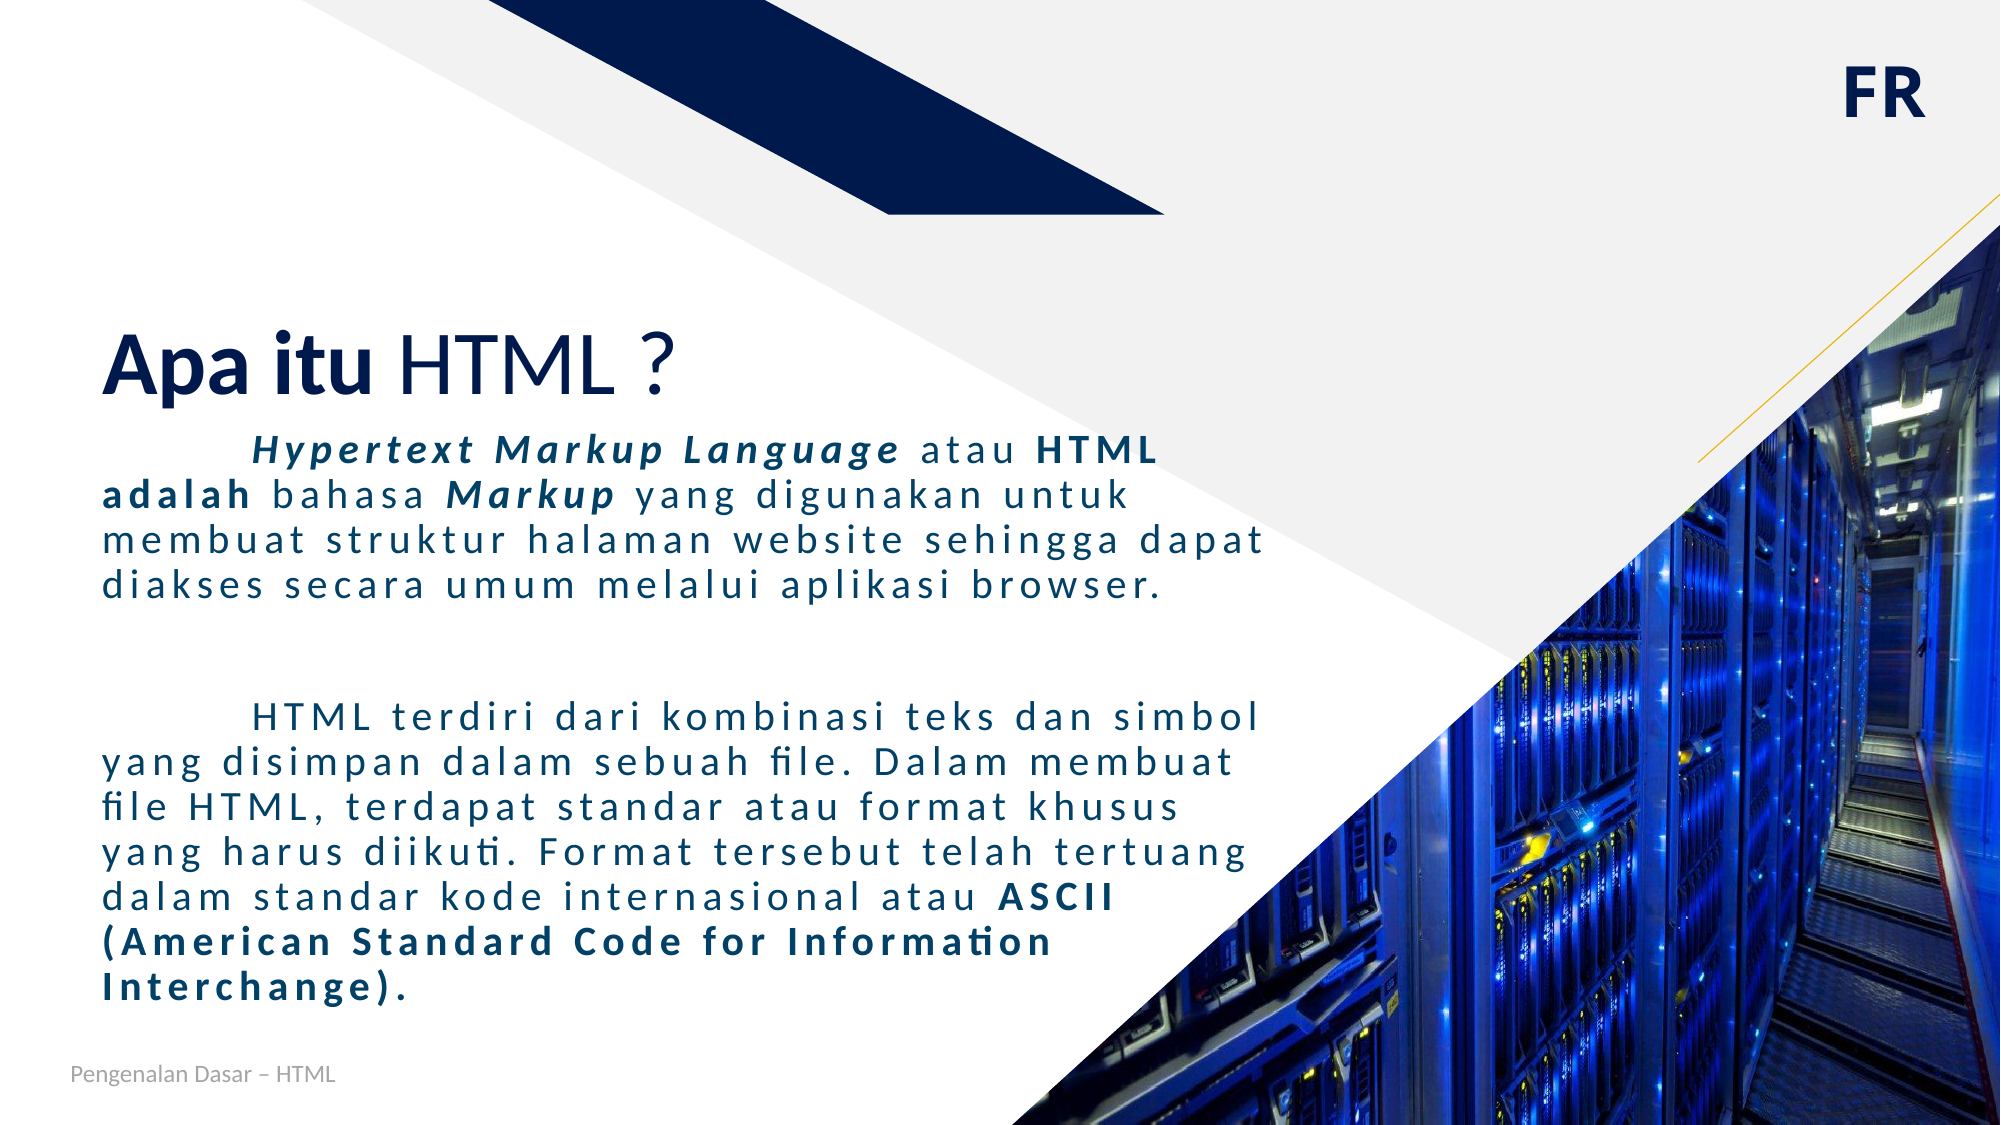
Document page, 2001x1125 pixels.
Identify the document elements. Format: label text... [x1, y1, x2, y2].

list Hypertext Markup Language atau HTML adalah bahasa Markup yang digunakan untuk membuat struktur halaman website sehingga dapat diakses secara umum melalui aplikasi browser. HTML terdiri dari kombinasi teks dan simbol yang disimpan dalam sebuah file. Dalam membuat file HTML, terdapat standar atau format khusus yang harus diikuti. Format tersebut telah tertuang dalam standar kode internasional atau ASCII (American Standard Code for Information Interchange). [87, 420, 1012, 1011]
picture [1012, 224, 2000, 1125]
title Apa itu HTML ? [87, 214, 1292, 415]
footer Pengenalan Dasar – HTML [55, 1042, 731, 1103]
